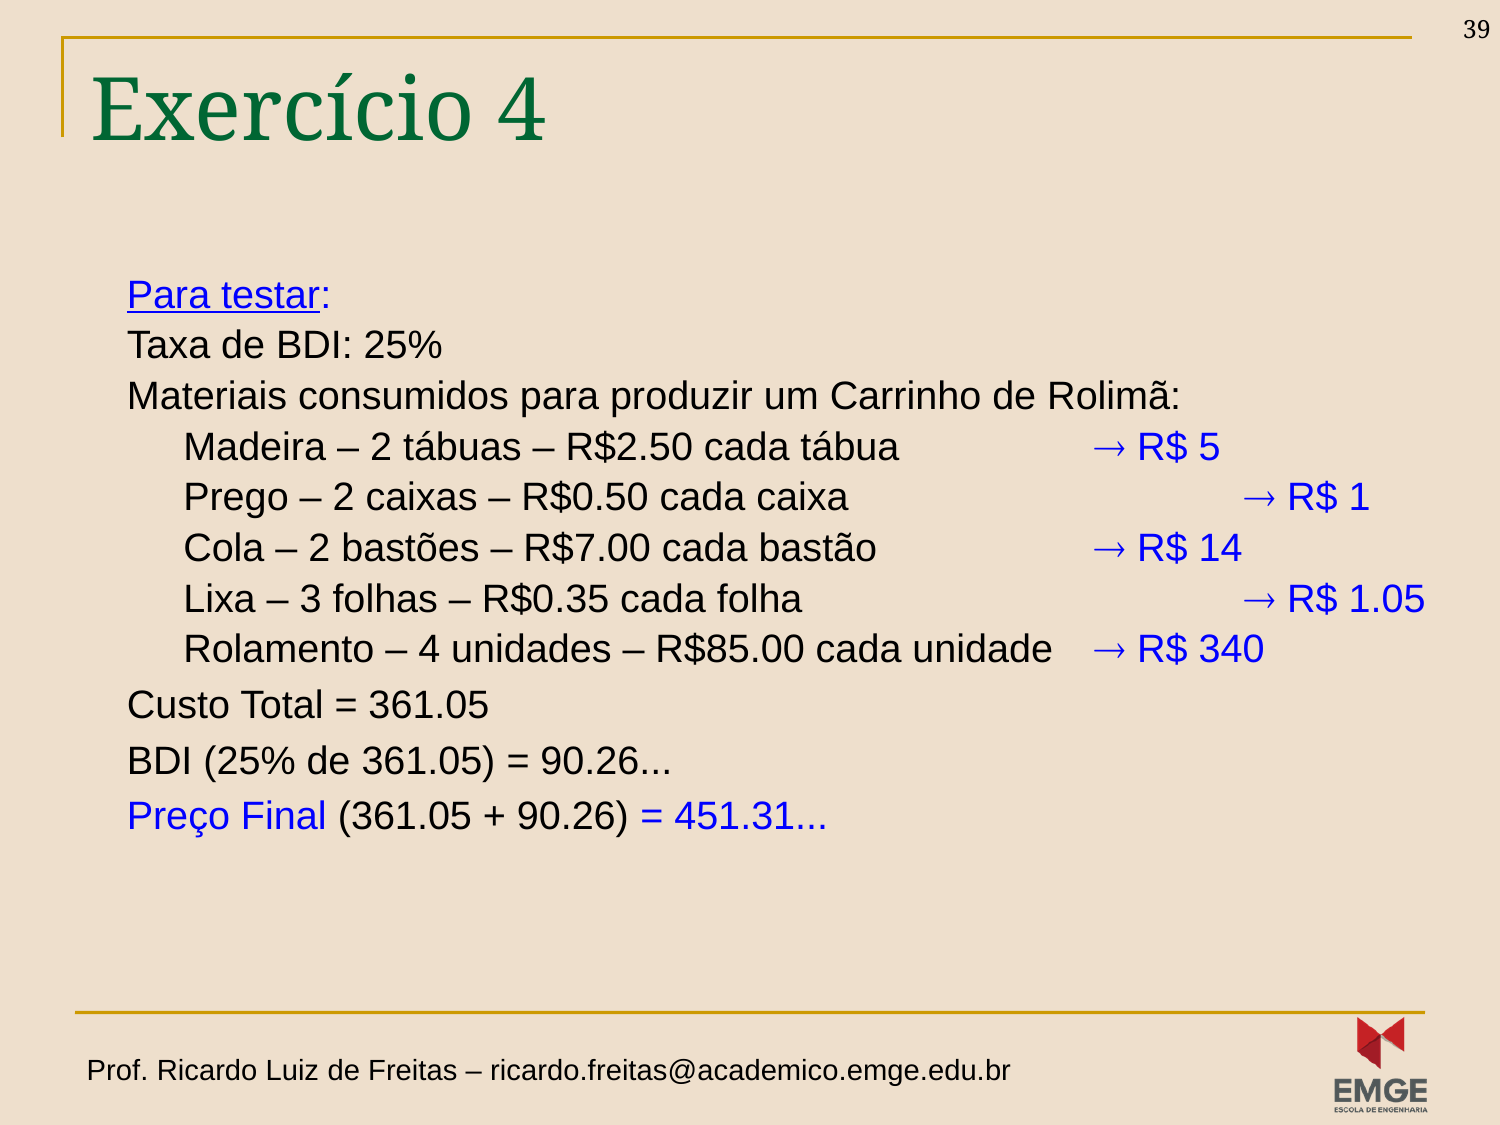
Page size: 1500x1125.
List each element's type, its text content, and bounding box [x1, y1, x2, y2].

slide_number 39 [1392, 0, 1500, 55]
picture [1328, 1012, 1433, 1116]
title Exercício 4 [75, 45, 1425, 233]
text_box Para testar: Taxa de BDI: 25% Materiais consumidos para produzir um Carrinho de Rolimã: Madeira – 2 tábuas – R$2.50 cada tábua  R$ 5 Prego – 2 caixas – R$0.50 cada caixa  R$ 1 Cola – 2 bastões – R$7.00 cada bastão  R$ 14 Lixa – 3 folhas – R$0.35 cada folha  R$ 1.05 Rolamento – 4 unidades – R$85.00 cada unidade  R$ 340 Custo Total = 361.05 BDI (25% de 361.05) = 90.26... Preço Final (361.05 + 90.26) = 451.31... [112, 266, 1448, 905]
